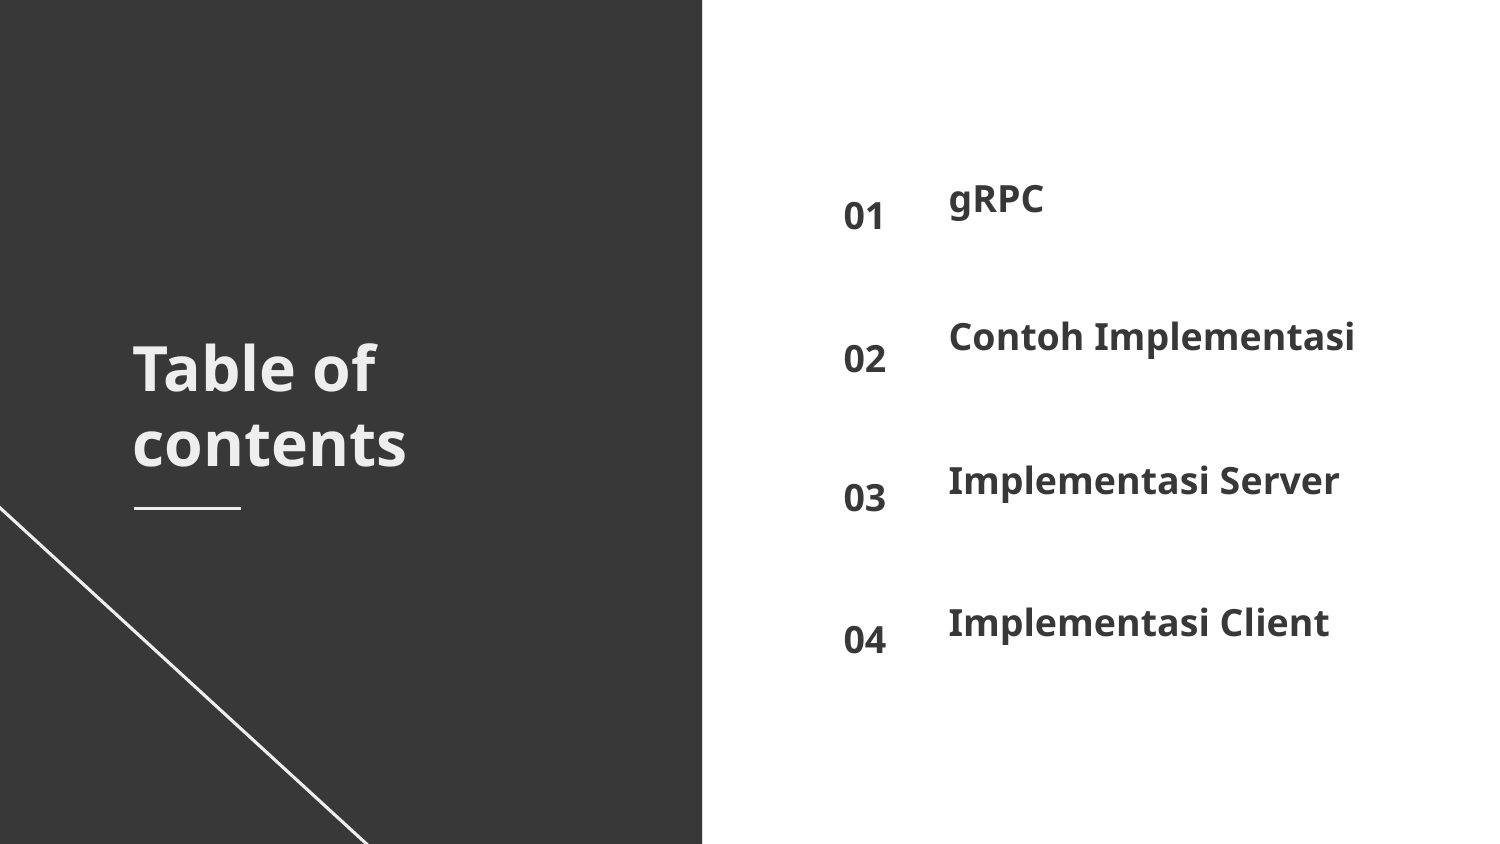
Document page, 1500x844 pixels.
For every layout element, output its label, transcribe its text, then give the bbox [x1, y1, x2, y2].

title Contoh Implementasi [933, 308, 1458, 363]
title Implementasi Server [933, 452, 1458, 507]
title gRPC [933, 171, 1458, 225]
title 02 [789, 333, 902, 381]
title Implementasi Client [933, 595, 1458, 649]
title 04 [789, 614, 902, 663]
title 01 [789, 190, 902, 239]
title Table of contents [116, 360, 678, 448]
title 03 [789, 472, 902, 521]
